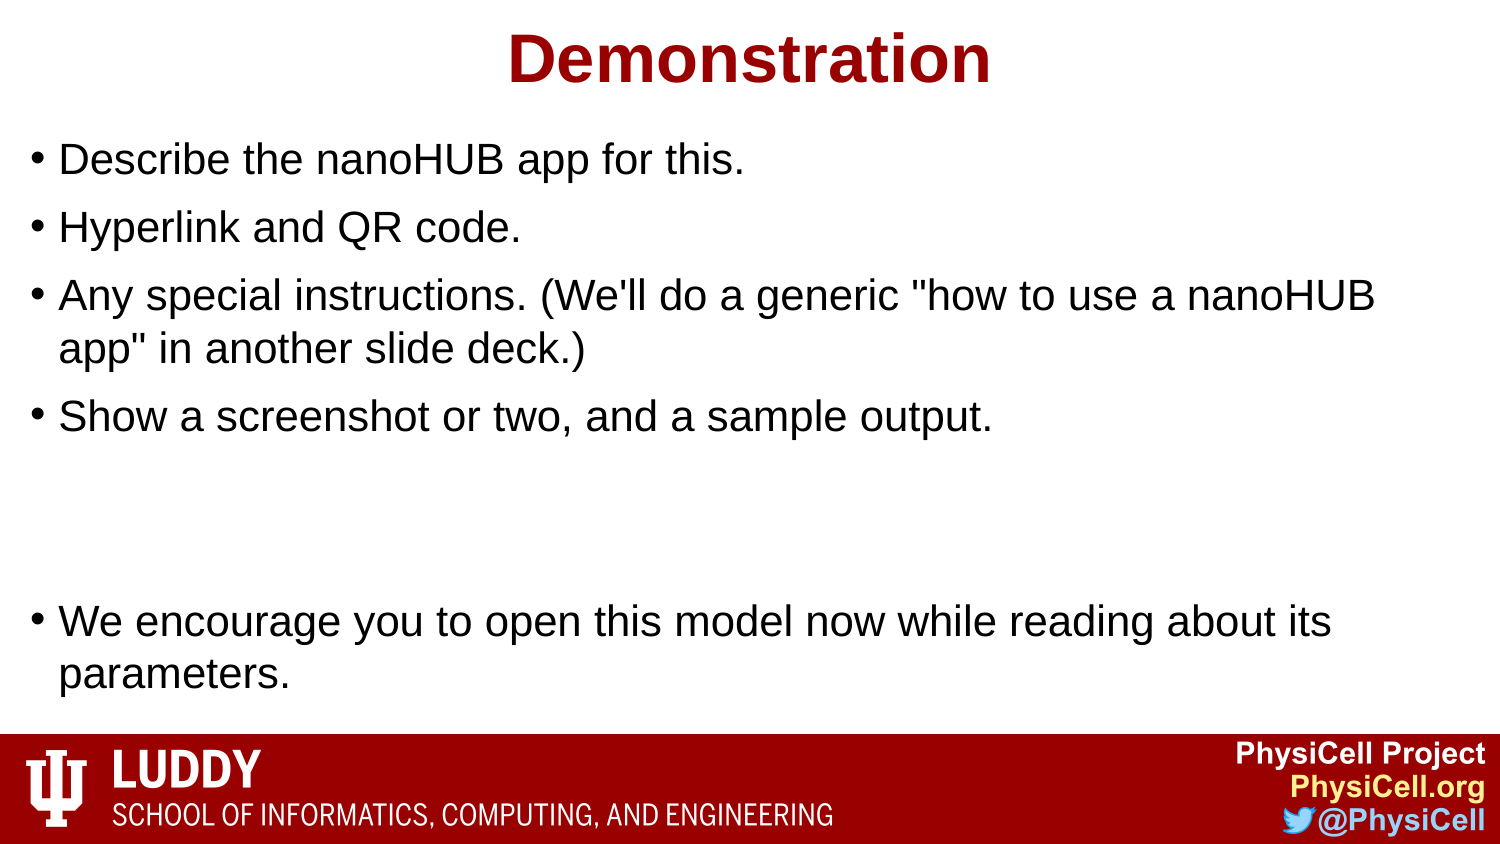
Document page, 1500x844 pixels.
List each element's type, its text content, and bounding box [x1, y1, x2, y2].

list Describe the nanoHUB app for this. Hyperlink and QR code. Any special instructions. (We'll do a generic "how to use a nanoHUB app" in another slide deck.) Show a screenshot or two, and a sample output. We encourage you to open this model now while reading about its parameters. [0, 123, 1500, 739]
picture [0, 739, 1500, 844]
title Demonstration [0, 0, 1500, 121]
